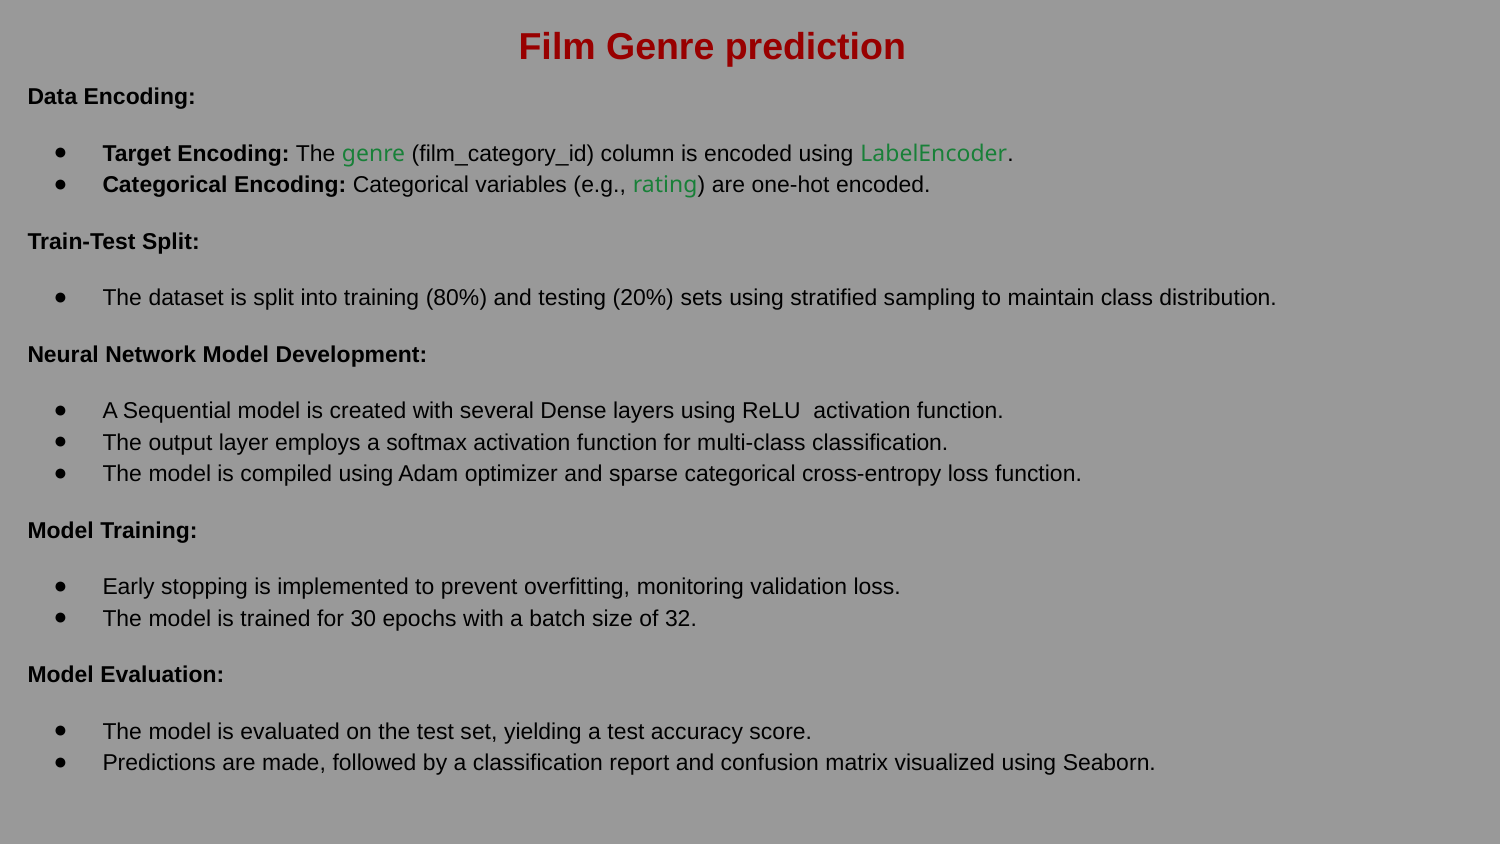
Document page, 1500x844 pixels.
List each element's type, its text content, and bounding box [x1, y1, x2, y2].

text_box Film Genre prediction [427, 0, 998, 66]
text_box Data Encoding: Target Encoding: The genre (film_category_id) column is encoded using LabelEncoder. Categorical Encoding: Categorical variables (e.g., rating) are one-hot encoded. Train-Test Split: The dataset is split into training (80%) and testing (20%) sets using stratified sampling to maintain class distribution. Neural Network Model Development: A Sequential model is created with several Dense layers using ReLU activation function. The output layer employs a softmax activation function for multi-class classification. The model is compiled using Adam optimizer and sparse categorical cross-entropy loss function. Model Training: Early stopping is implemented to prevent overfitting, monitoring validation loss. The model is trained for 30 epochs with a batch size of 32. Model Evaluation: The model is evaluated on the test set, yielding a test accuracy score. Predictions are made, followed by a classification report and confusion matrix visualized using Seaborn. [12, 66, 1489, 791]
